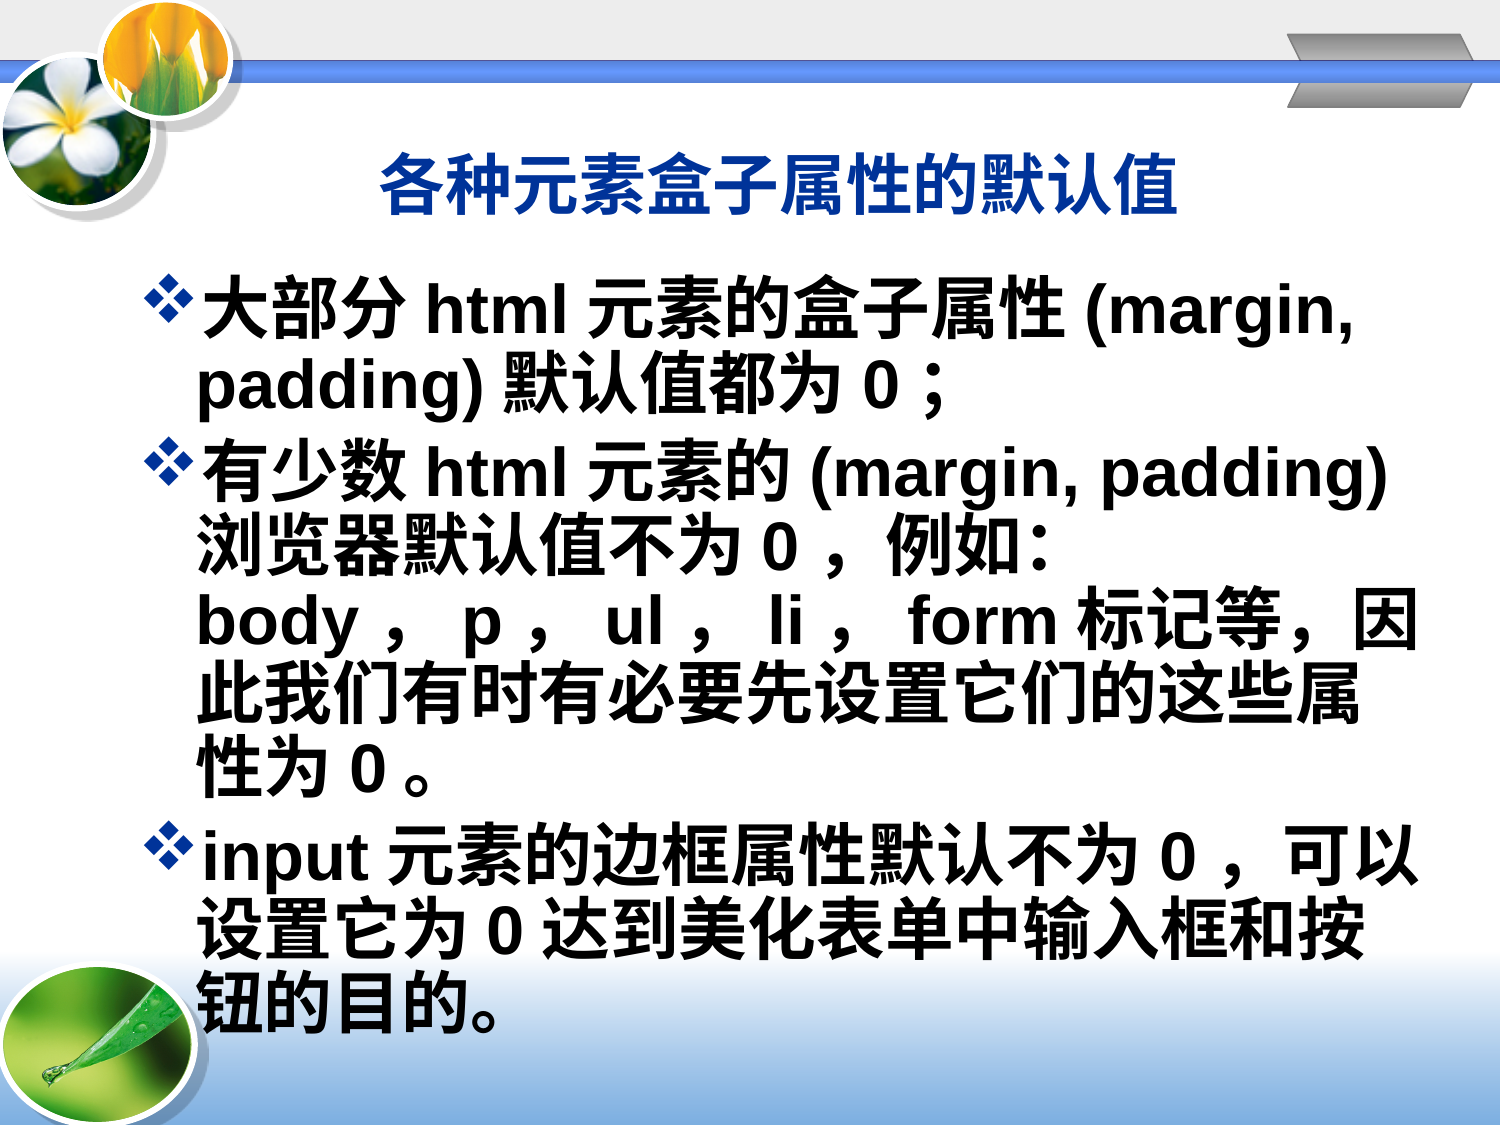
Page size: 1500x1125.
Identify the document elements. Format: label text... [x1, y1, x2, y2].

title 各种元素盒子属性的默认值 [206, 125, 1353, 241]
picture [3, 967, 185, 1122]
list 大部分html元素的盒子属性(margin, padding)默认值都为0； 有少数html元素的(margin, padding)浏览器默认值不为0，例如：body，p，ul，li，form标记等，因此我们有时有必要先设置它们的这些属性为0。 input元素的边框属性默认不为0，可以设置它为0达到美化表单中输入框和按钮的目的。 [123, 267, 1447, 1071]
picture [103, 2, 228, 116]
picture [2, 57, 151, 206]
